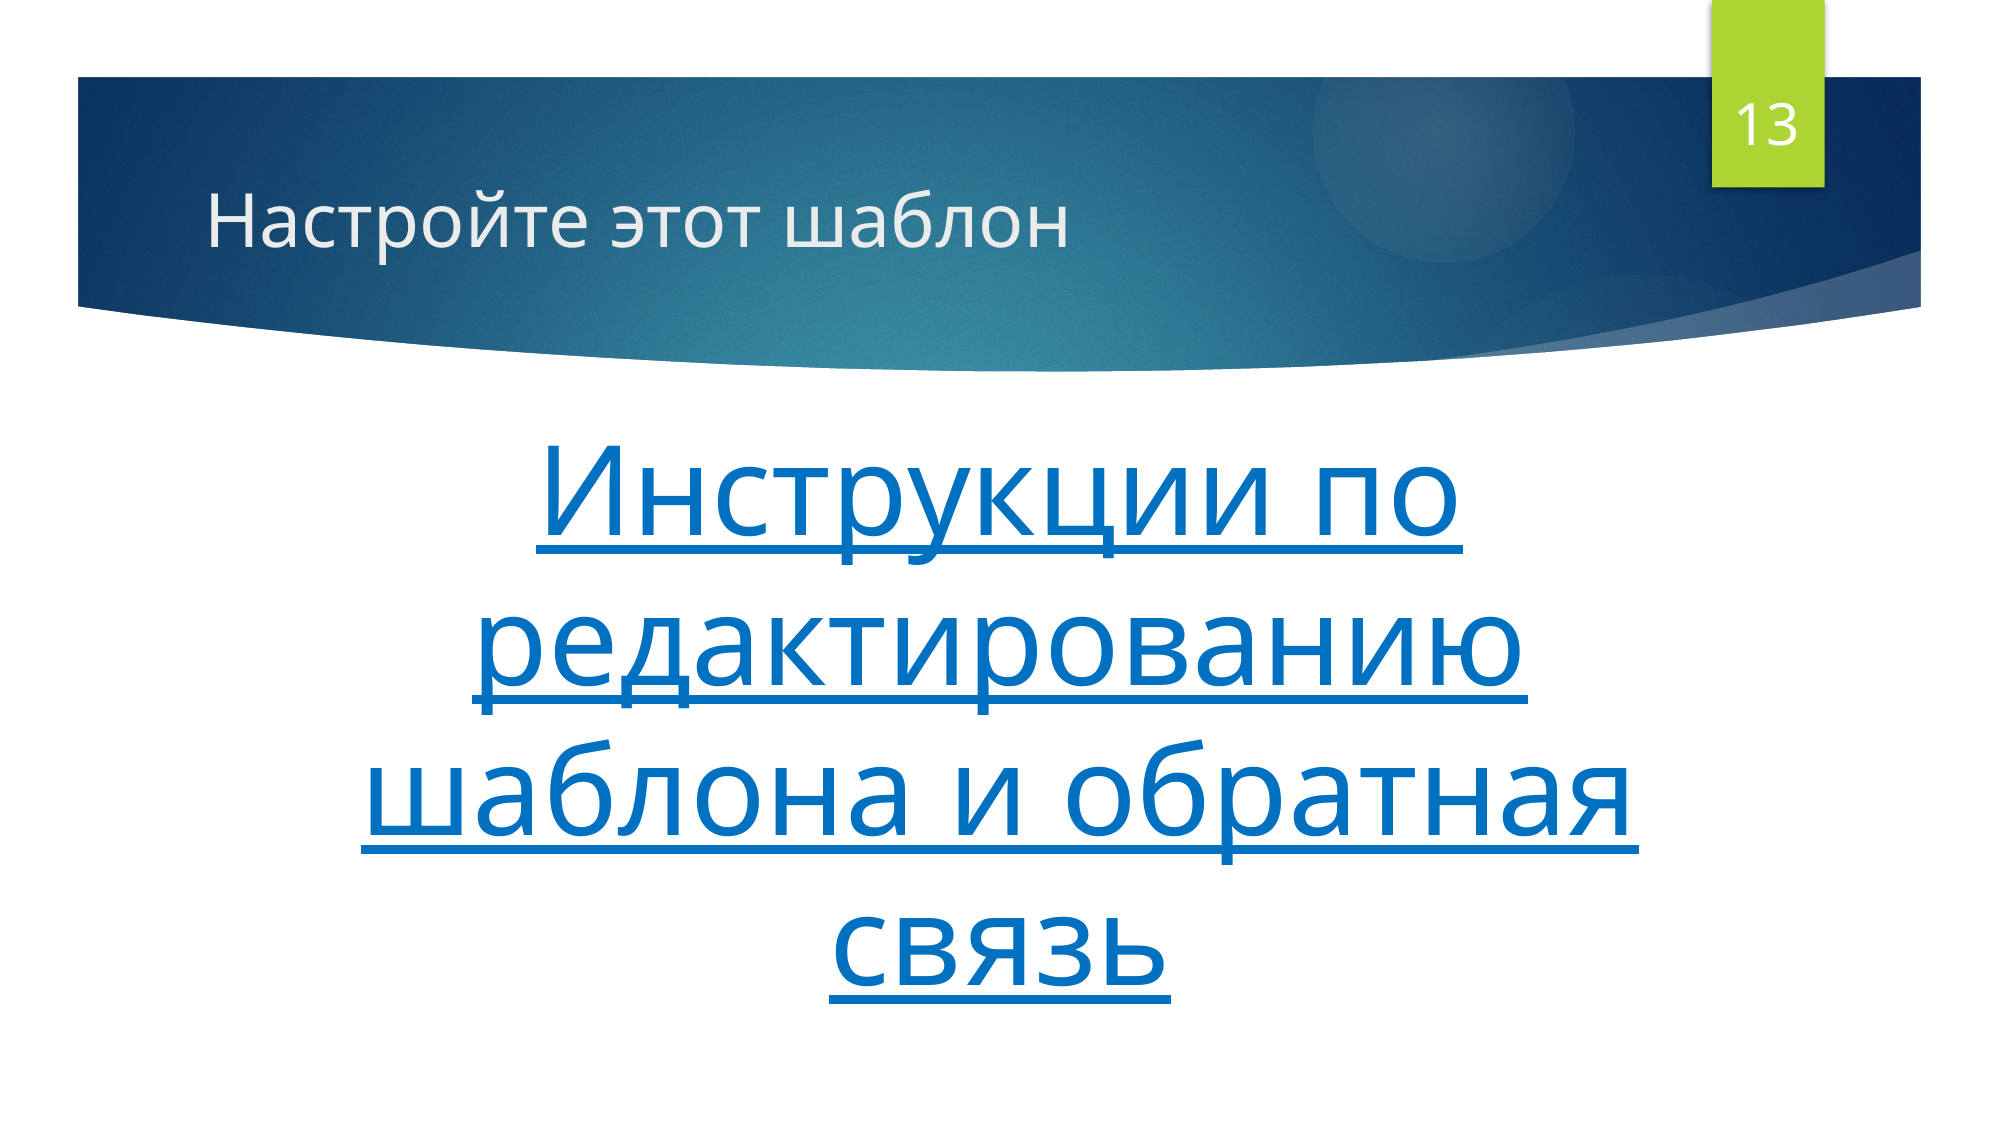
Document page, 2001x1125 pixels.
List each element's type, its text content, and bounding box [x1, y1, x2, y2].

text_box Инструкции по редактированию шаблона и обратная связь [253, 403, 1746, 1024]
title Настройте этот шаблон [189, 159, 1627, 276]
slide_number 13 [1698, 48, 1836, 175]
